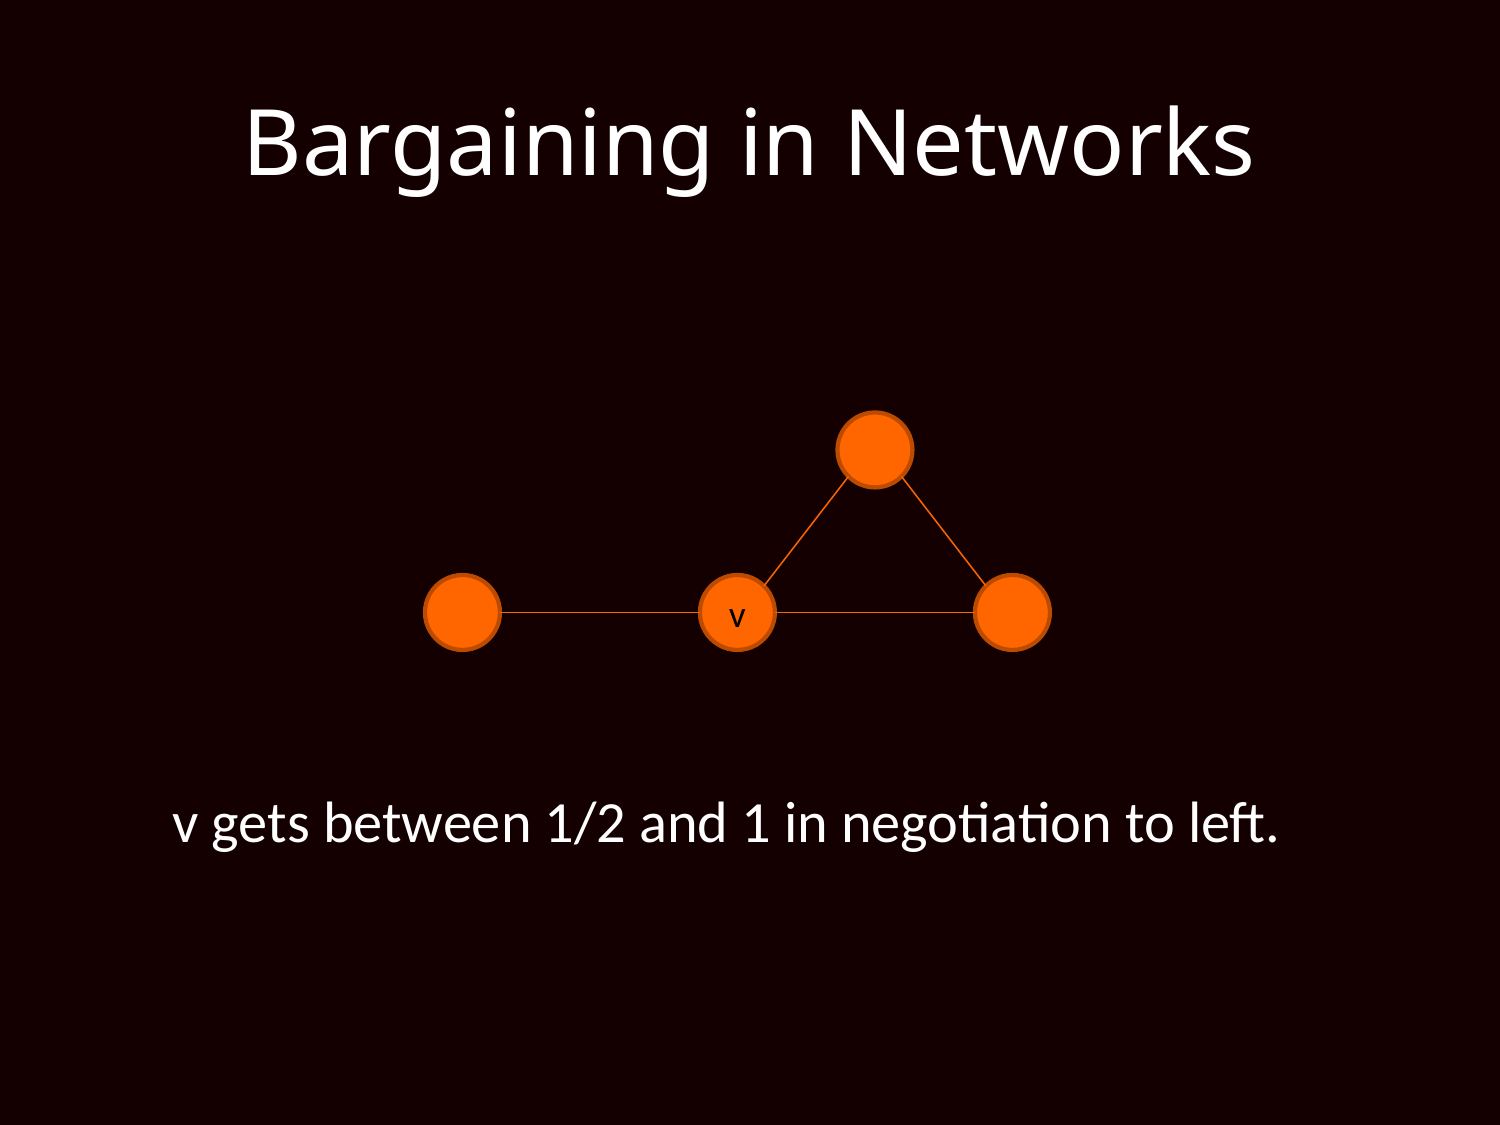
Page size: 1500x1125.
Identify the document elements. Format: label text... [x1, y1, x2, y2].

title Bargaining in Networks [75, 45, 1425, 233]
text_box [835, 410, 915, 490]
text_box [422, 572, 502, 653]
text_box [888, 488, 999, 574]
text_box v gets between 1/2 and 1 in negotiation to left. [157, 776, 1296, 862]
text_box v [697, 572, 777, 653]
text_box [751, 488, 862, 574]
text_box [972, 572, 1053, 653]
